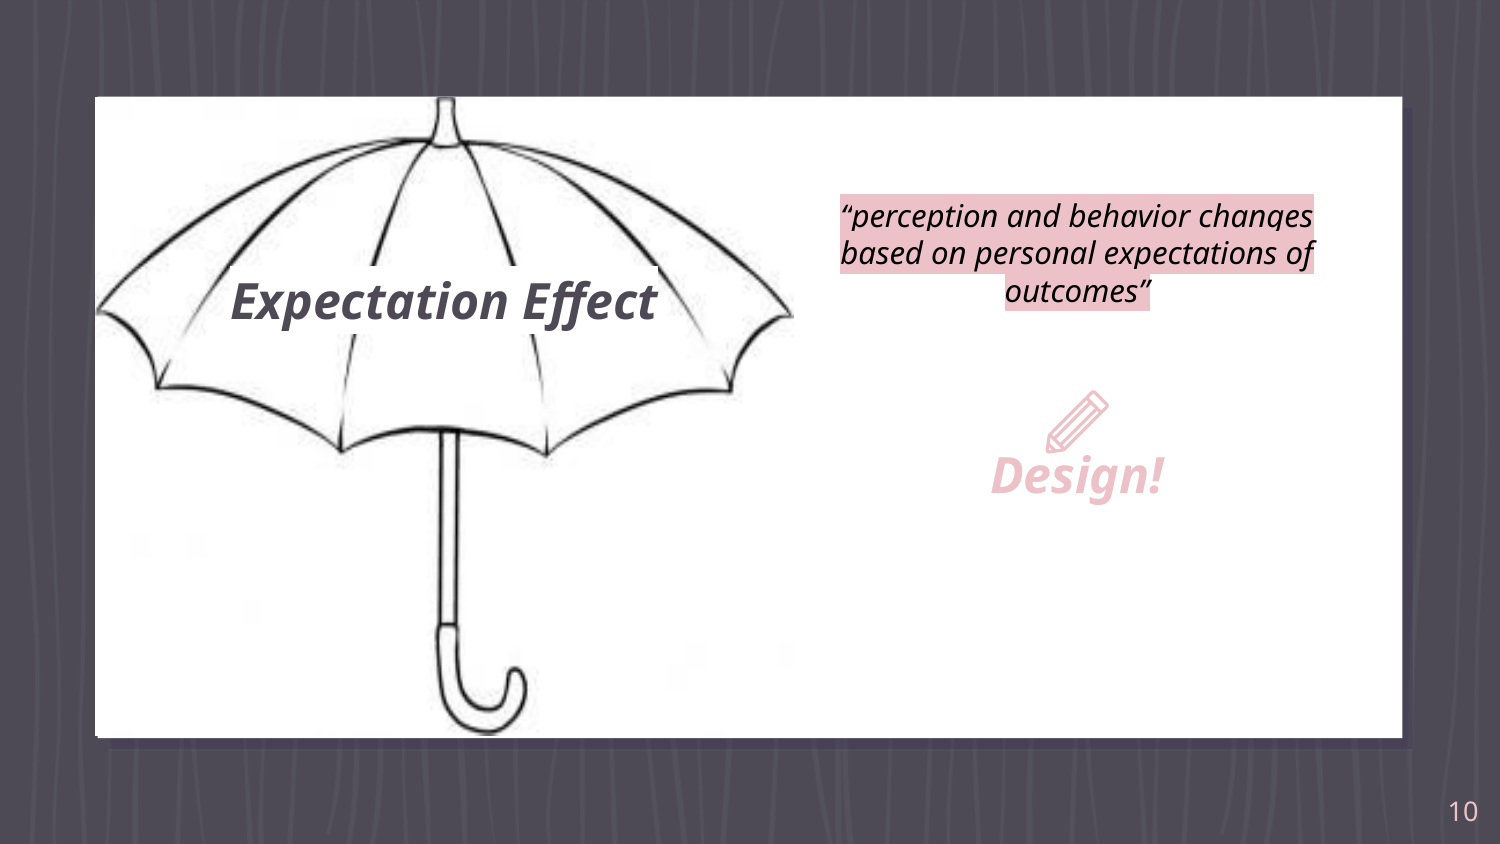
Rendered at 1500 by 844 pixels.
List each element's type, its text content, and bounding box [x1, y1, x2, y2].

picture [95, 97, 794, 737]
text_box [1046, 391, 1108, 453]
slide_number 10 [1403, 779, 1494, 844]
list “perception and behavior changes based on personal expectations of outcomes” Design! [814, 181, 1341, 612]
